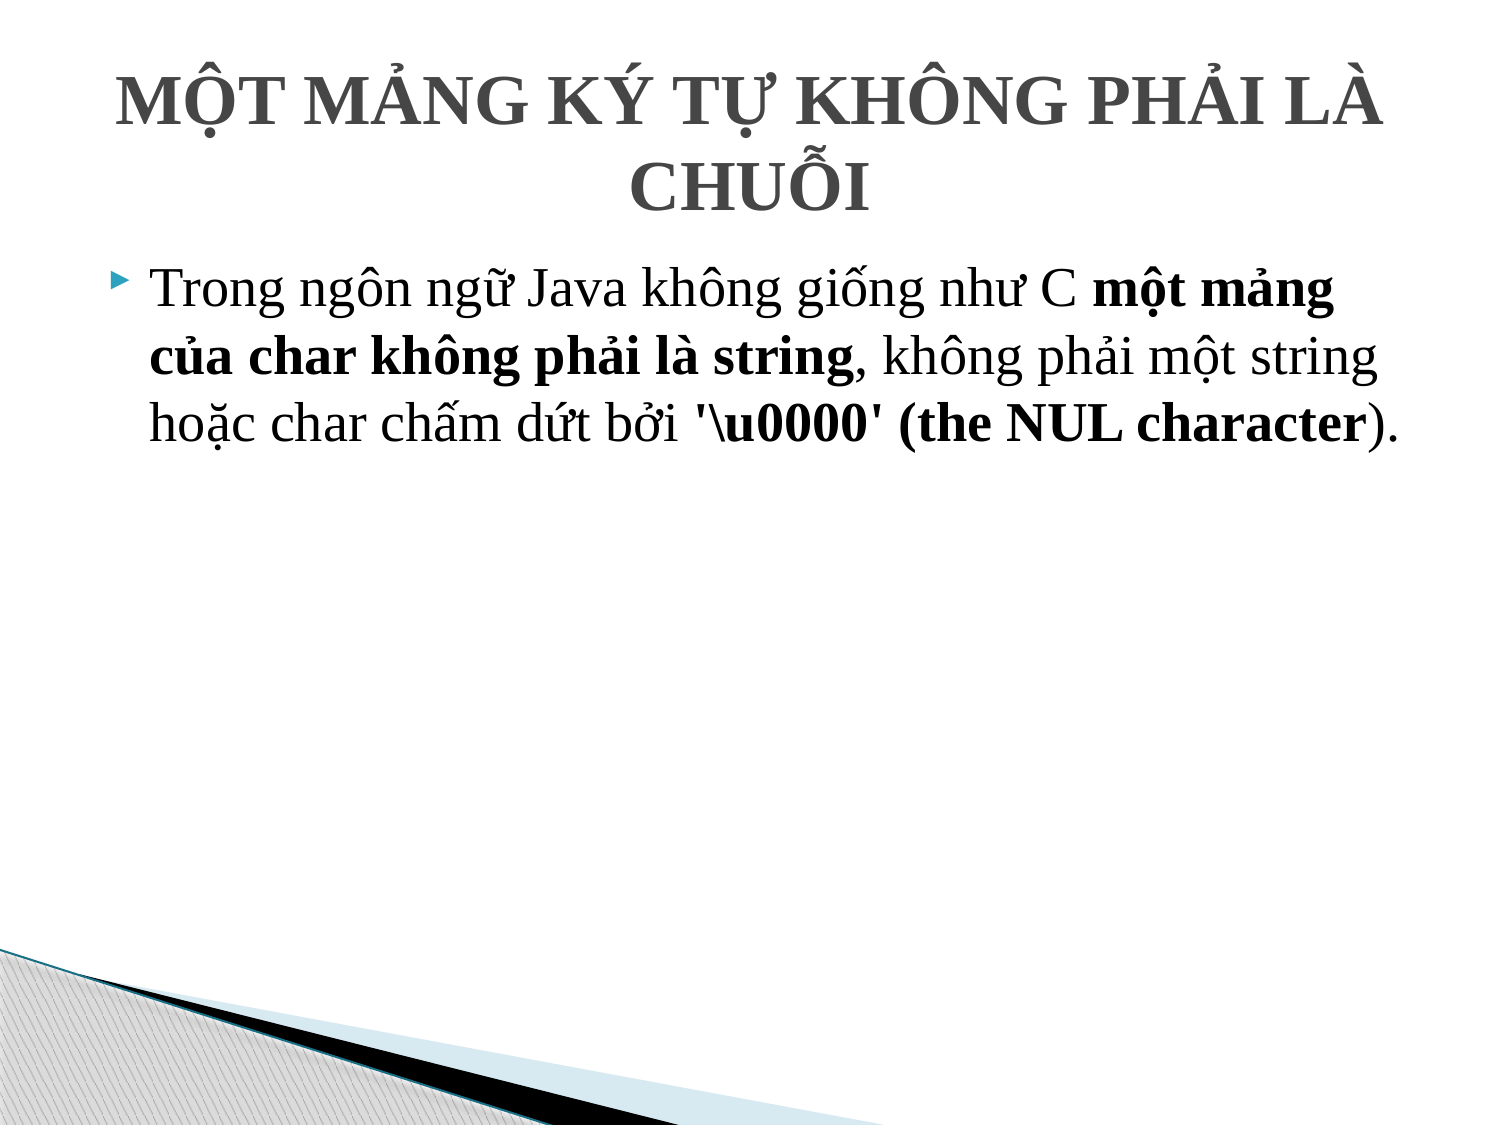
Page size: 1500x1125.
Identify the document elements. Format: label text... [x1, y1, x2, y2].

list Trong ngôn ngữ Java không giống như C một mảng của char không phải là string, không phải một string hoặc char chấm dứt bởi '\u0000' (the NUL character). [75, 243, 1425, 986]
title MỘT MẢNG KÝ TỰ KHÔNG PHẢI LÀ CHUỖI [75, 45, 1425, 233]
